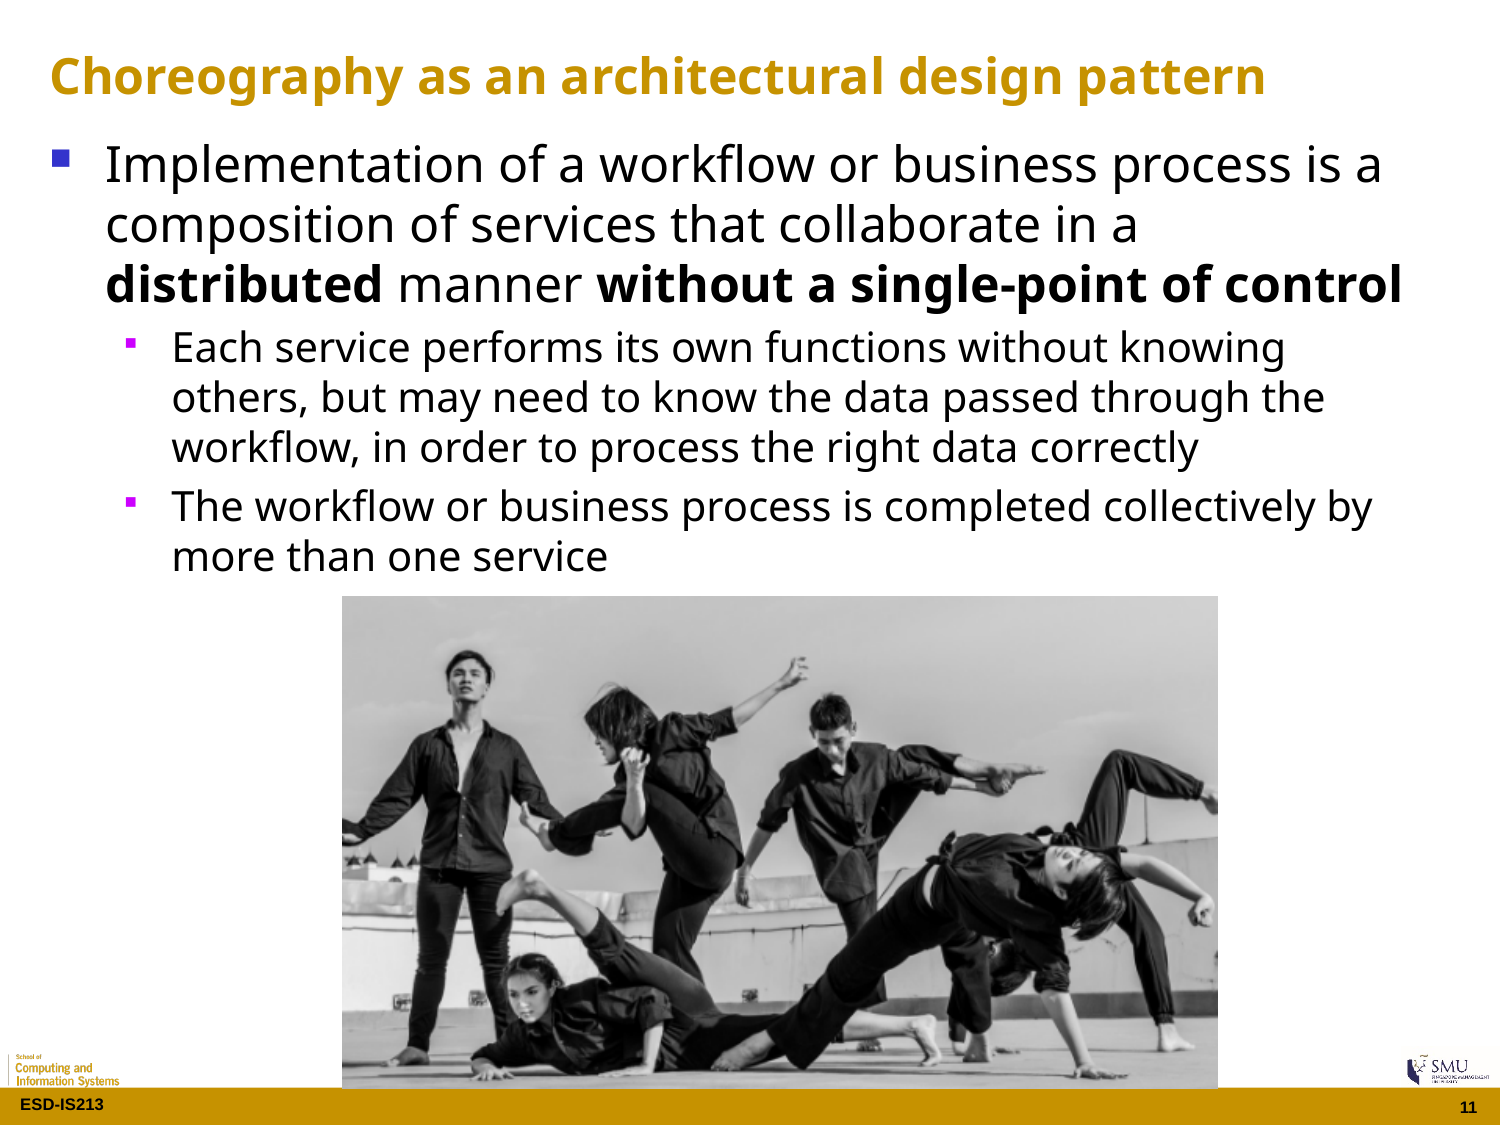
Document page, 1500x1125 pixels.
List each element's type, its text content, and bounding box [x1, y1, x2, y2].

picture [1401, 1046, 1500, 1087]
title Choreography as an architectural design pattern [34, 36, 1466, 112]
slide_number 11 [1434, 1089, 1493, 1125]
picture [341, 596, 1218, 1089]
list Implementation of a workflow or business process is a composition of services that collaborate in a distributed manner without a single-point of control Each service performs its own functions without knowing others, but may need to know the data passed through the workflow, in order to process the right data correctly The workflow or business process is completed collectively by more than one service [34, 125, 1435, 1044]
